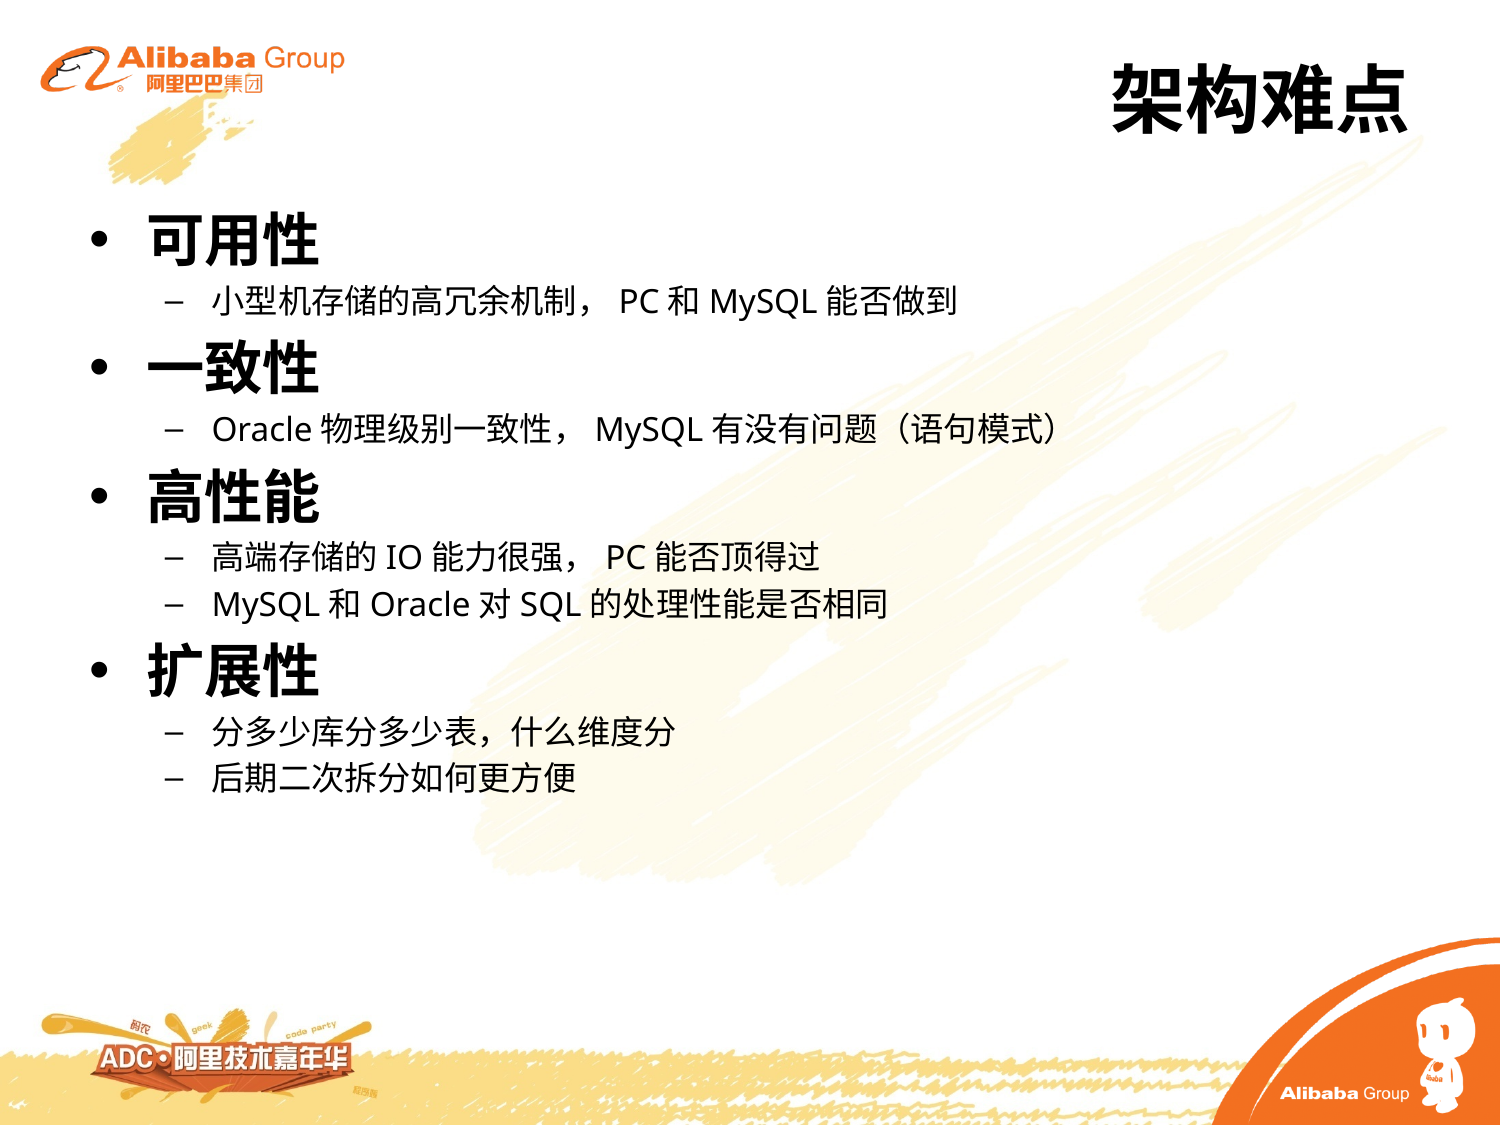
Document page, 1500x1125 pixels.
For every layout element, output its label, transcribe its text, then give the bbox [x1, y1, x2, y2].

title 架构难点 [75, 45, 1425, 196]
list 可用性 小型机存储的高冗余机制，PC和MySQL能否做到 一致性 Oracle物理级别一致性，MySQL有没有问题（语句模式） 高性能 高端存储的IO能力很强，PC能否顶得过 MySQL和Oracle对SQL的处理性能是否相同 扩展性 分多少库分多少表，什么维度分 后期二次拆分如何更方便 [75, 196, 1425, 953]
picture [0, 0, 1500, 1125]
